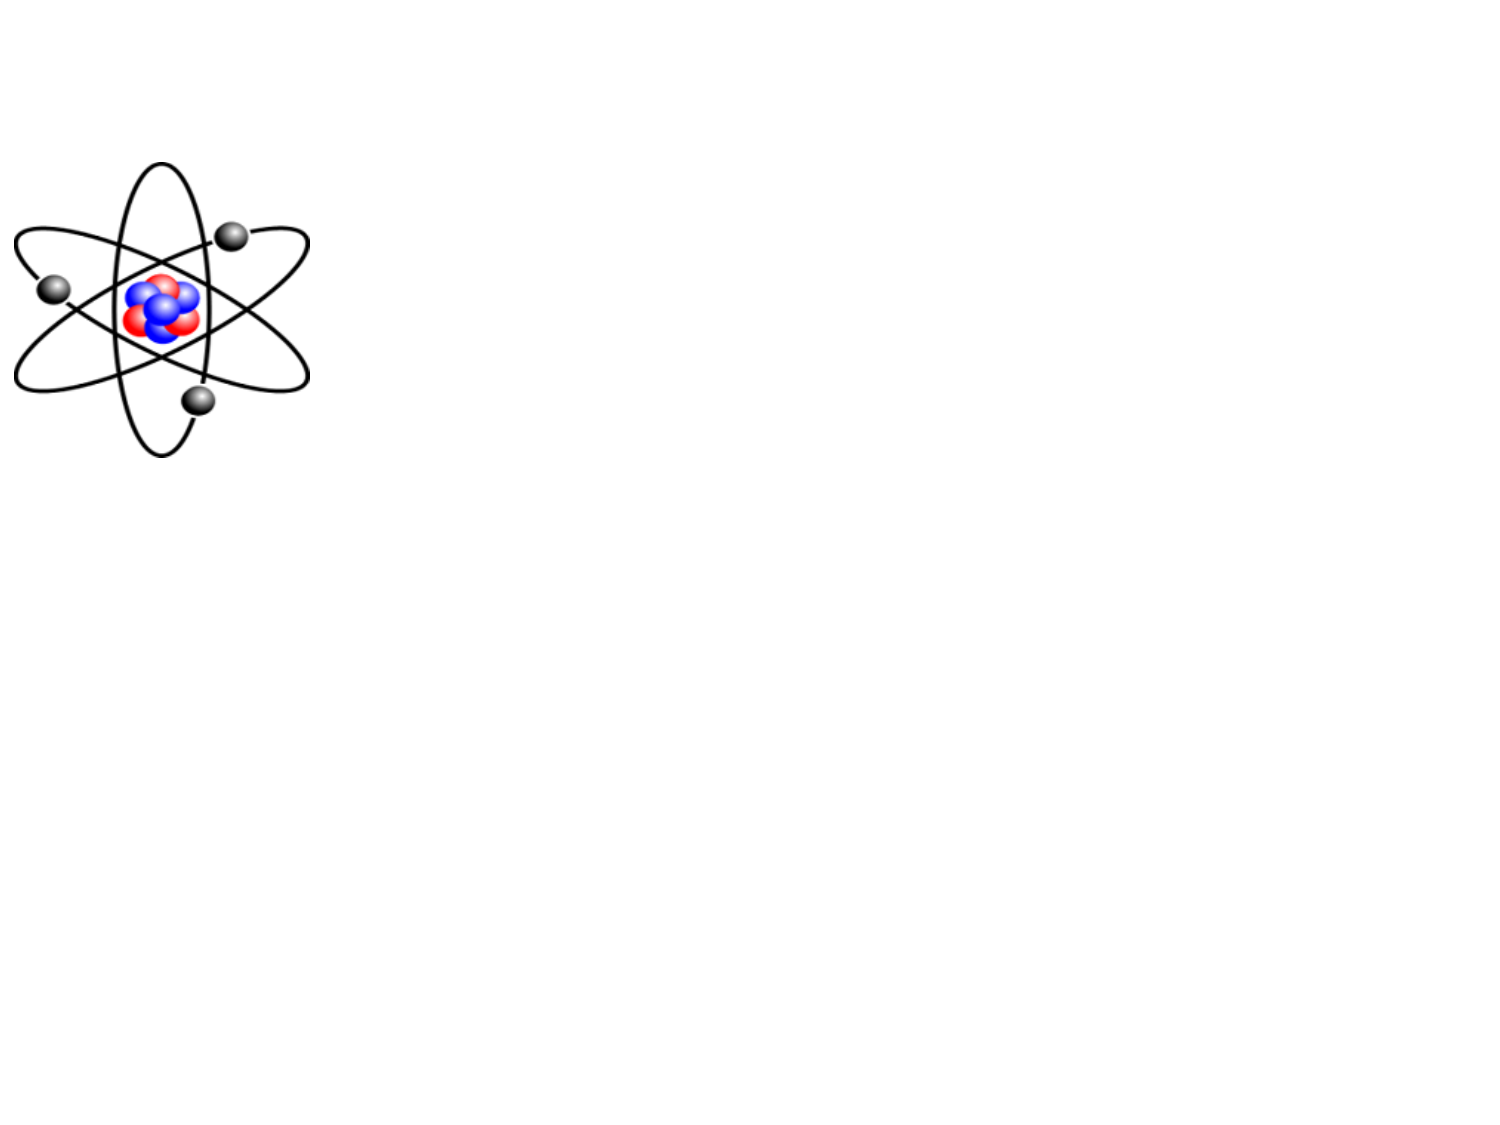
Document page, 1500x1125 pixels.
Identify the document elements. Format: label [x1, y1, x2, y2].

picture [14, 162, 310, 458]
